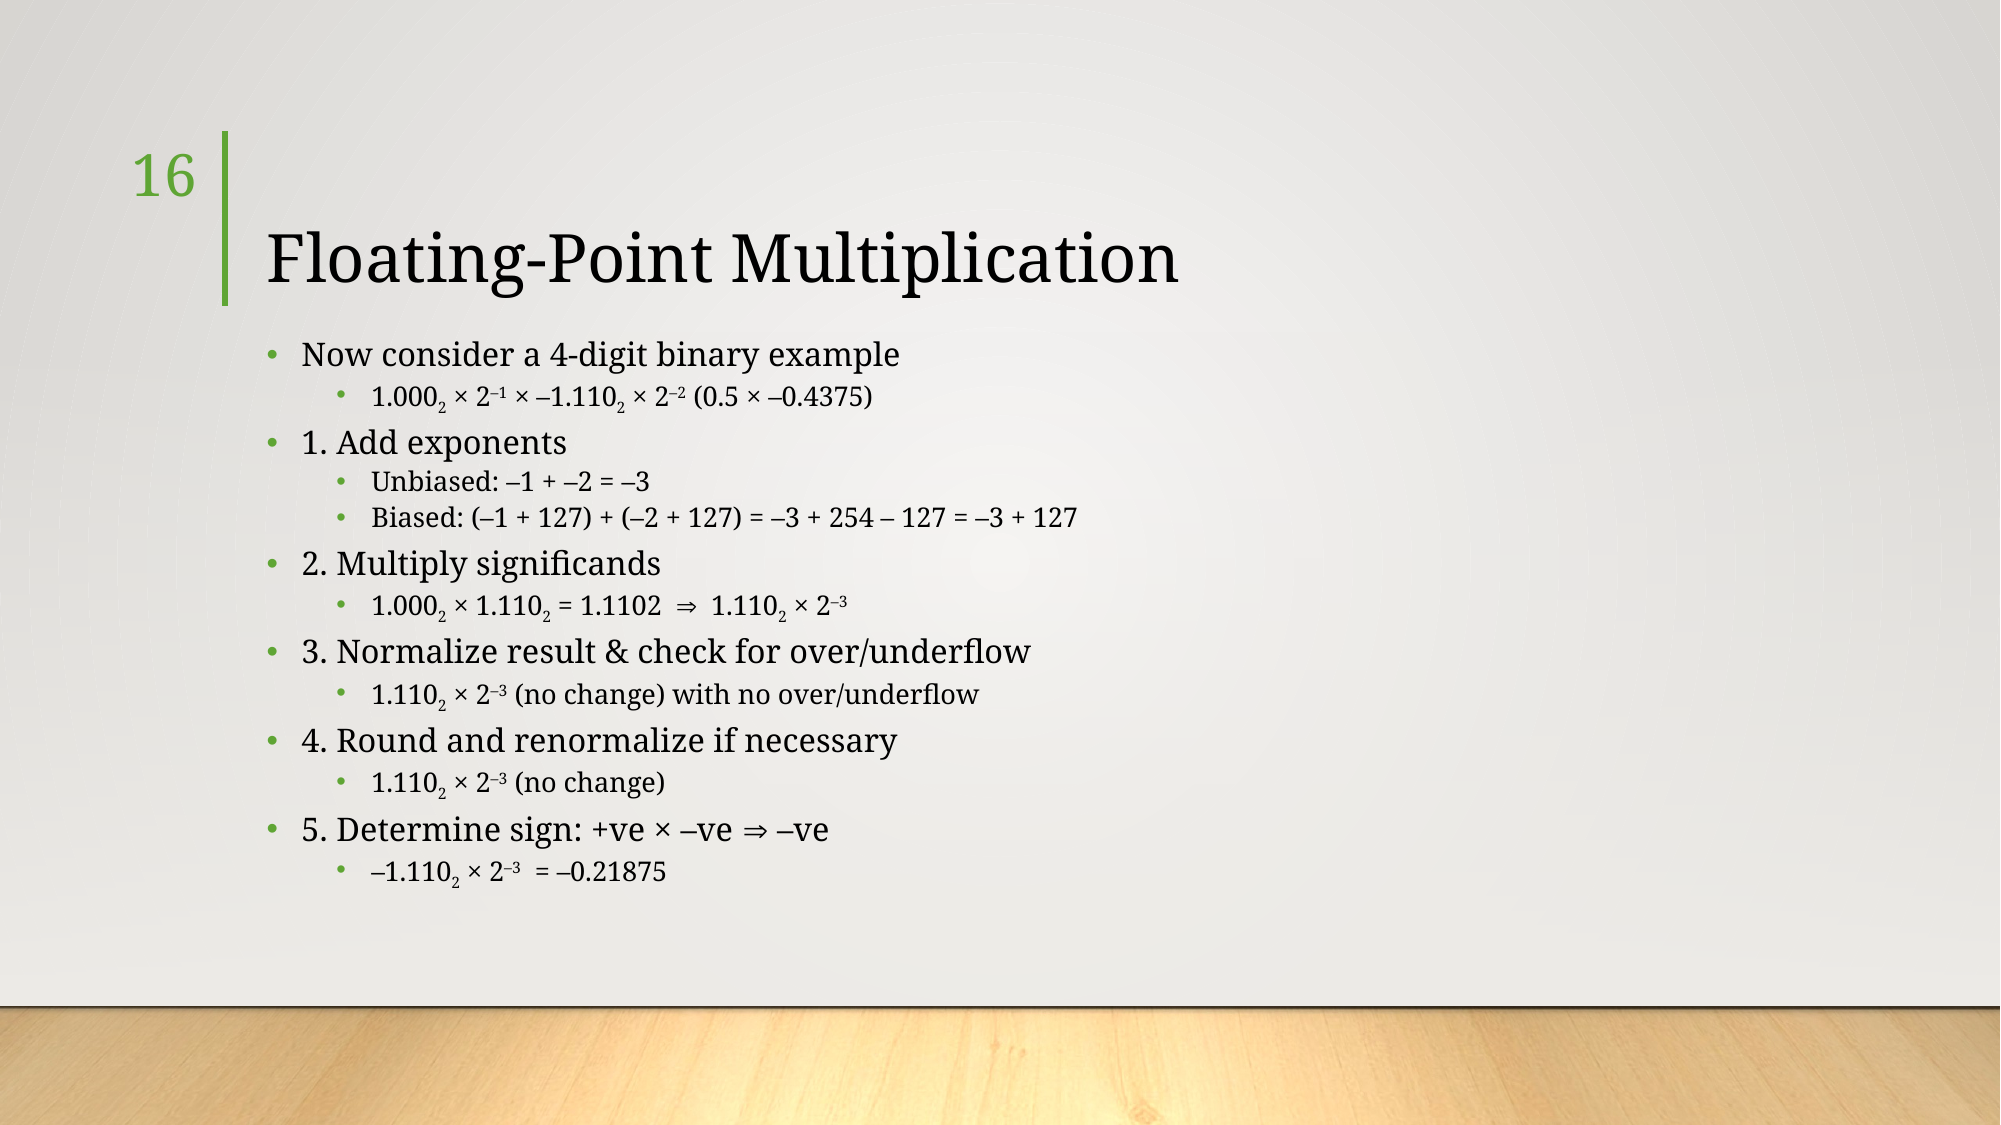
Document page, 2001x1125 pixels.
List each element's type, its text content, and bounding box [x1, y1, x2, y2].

slide_number 16 [78, 131, 212, 214]
title Floating-Point Multiplication [251, 131, 1814, 305]
list Now consider a 4-digit binary example 1.0002 × 2–1 × –1.1102 × 2–2 (0.5 × –0.4375) 1. Add exponents Unbiased: –1 + –2 = –3 Biased: (–1 + 127) + (–2 + 127) = –3 + 254 – 127 = –3 + 127 2. Multiply significands 1.0002 × 1.1102 = 1.1102  1.1102 × 2–3 3. Normalize result & check for over/underflow 1.1102 × 2–3 (no change) with no over/underflow 4. Round and renormalize if necessary 1.1102 × 2–3 (no change) 5. Determine sign: +ve × –ve  –ve –1.1102 × 2–3 = –0.21875 [251, 330, 1814, 897]
picture [0, 1006, 2000, 1125]
